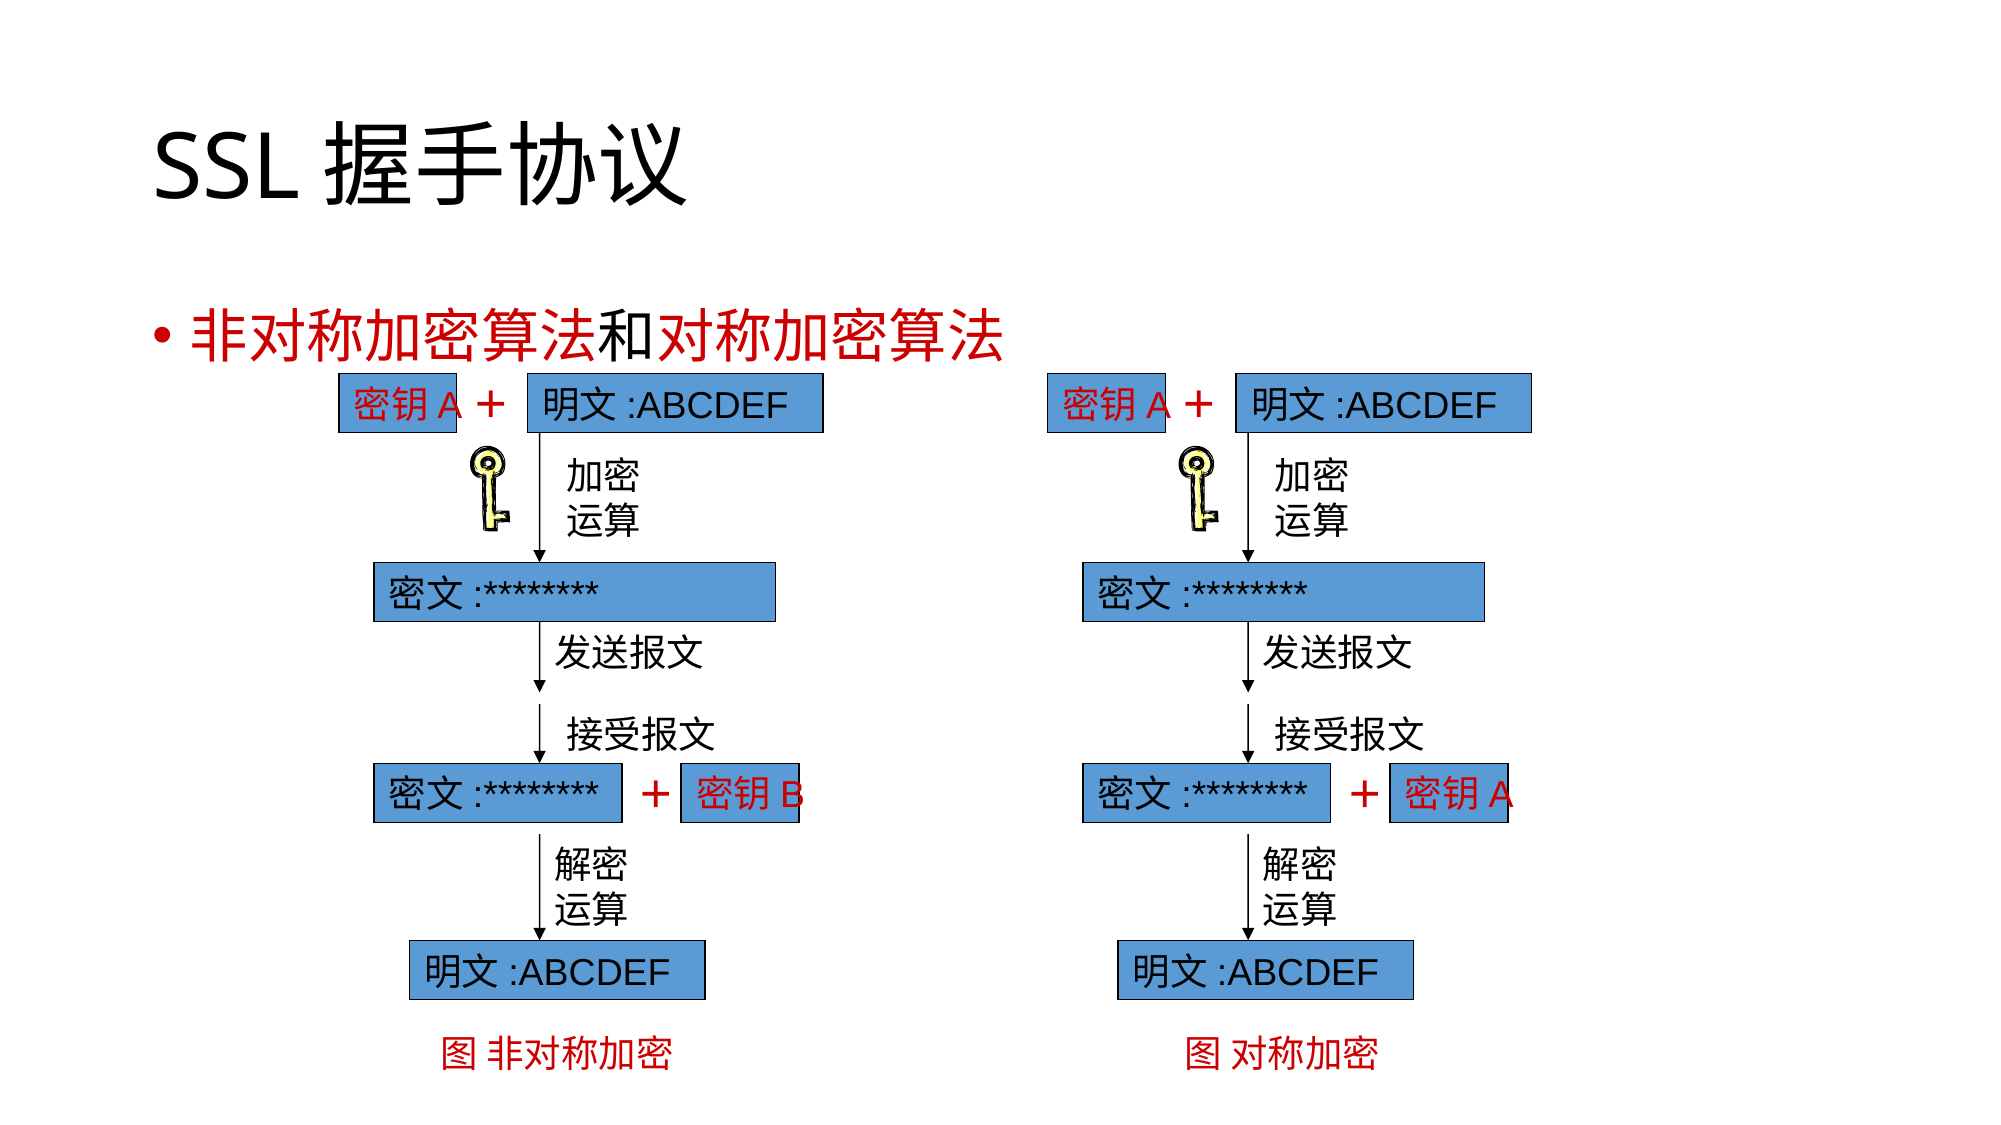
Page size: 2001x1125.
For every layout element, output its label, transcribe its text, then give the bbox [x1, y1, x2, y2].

text_box 解密运算 [539, 834, 670, 939]
title SSL握手协议 [137, 59, 1863, 278]
text_box ＋ [622, 763, 681, 823]
text_box 明文:ABCDEF [1236, 373, 1532, 433]
text_box 密钥A [1389, 763, 1508, 823]
text_box 明文:ABCDEF [527, 373, 823, 433]
text_box 接受报文 [1259, 704, 1461, 764]
text_box 解密运算 [1248, 834, 1378, 939]
picture [468, 444, 512, 534]
text_box [1241, 680, 1254, 693]
text_box 明文:ABCDEF [1118, 940, 1414, 1000]
text_box 发送报文 [539, 621, 741, 682]
list 非对称加密算法和对称加密算法 [137, 299, 1863, 1014]
text_box [1241, 704, 1255, 764]
text_box 密文:******** [1082, 562, 1485, 622]
text_box ＋ [457, 373, 525, 434]
text_box 图 非对称加密 [374, 1023, 741, 1083]
text_box 密文:******** [374, 562, 776, 622]
text_box [533, 680, 545, 693]
text_box [533, 927, 541, 941]
text_box 接受报文 [551, 704, 752, 764]
picture [1176, 444, 1221, 534]
text_box 密钥A [1047, 373, 1165, 433]
text_box 密文:******** [374, 763, 622, 823]
text_box 加密运算 [1259, 444, 1390, 549]
text_box ＋ [1165, 373, 1234, 434]
text_box [533, 432, 546, 562]
text_box 图 对称加密 [1118, 1023, 1485, 1083]
text_box 密文:******** [1082, 763, 1331, 823]
text_box [1241, 432, 1255, 562]
text_box 密钥B [681, 763, 800, 823]
text_box ＋ [1331, 763, 1389, 823]
text_box 明文:ABCDEF [409, 940, 705, 1000]
text_box 发送报文 [1248, 621, 1449, 682]
text_box 密钥A [338, 373, 457, 433]
text_box [533, 704, 546, 764]
text_box [1241, 927, 1249, 941]
text_box 加密运算 [551, 444, 682, 549]
